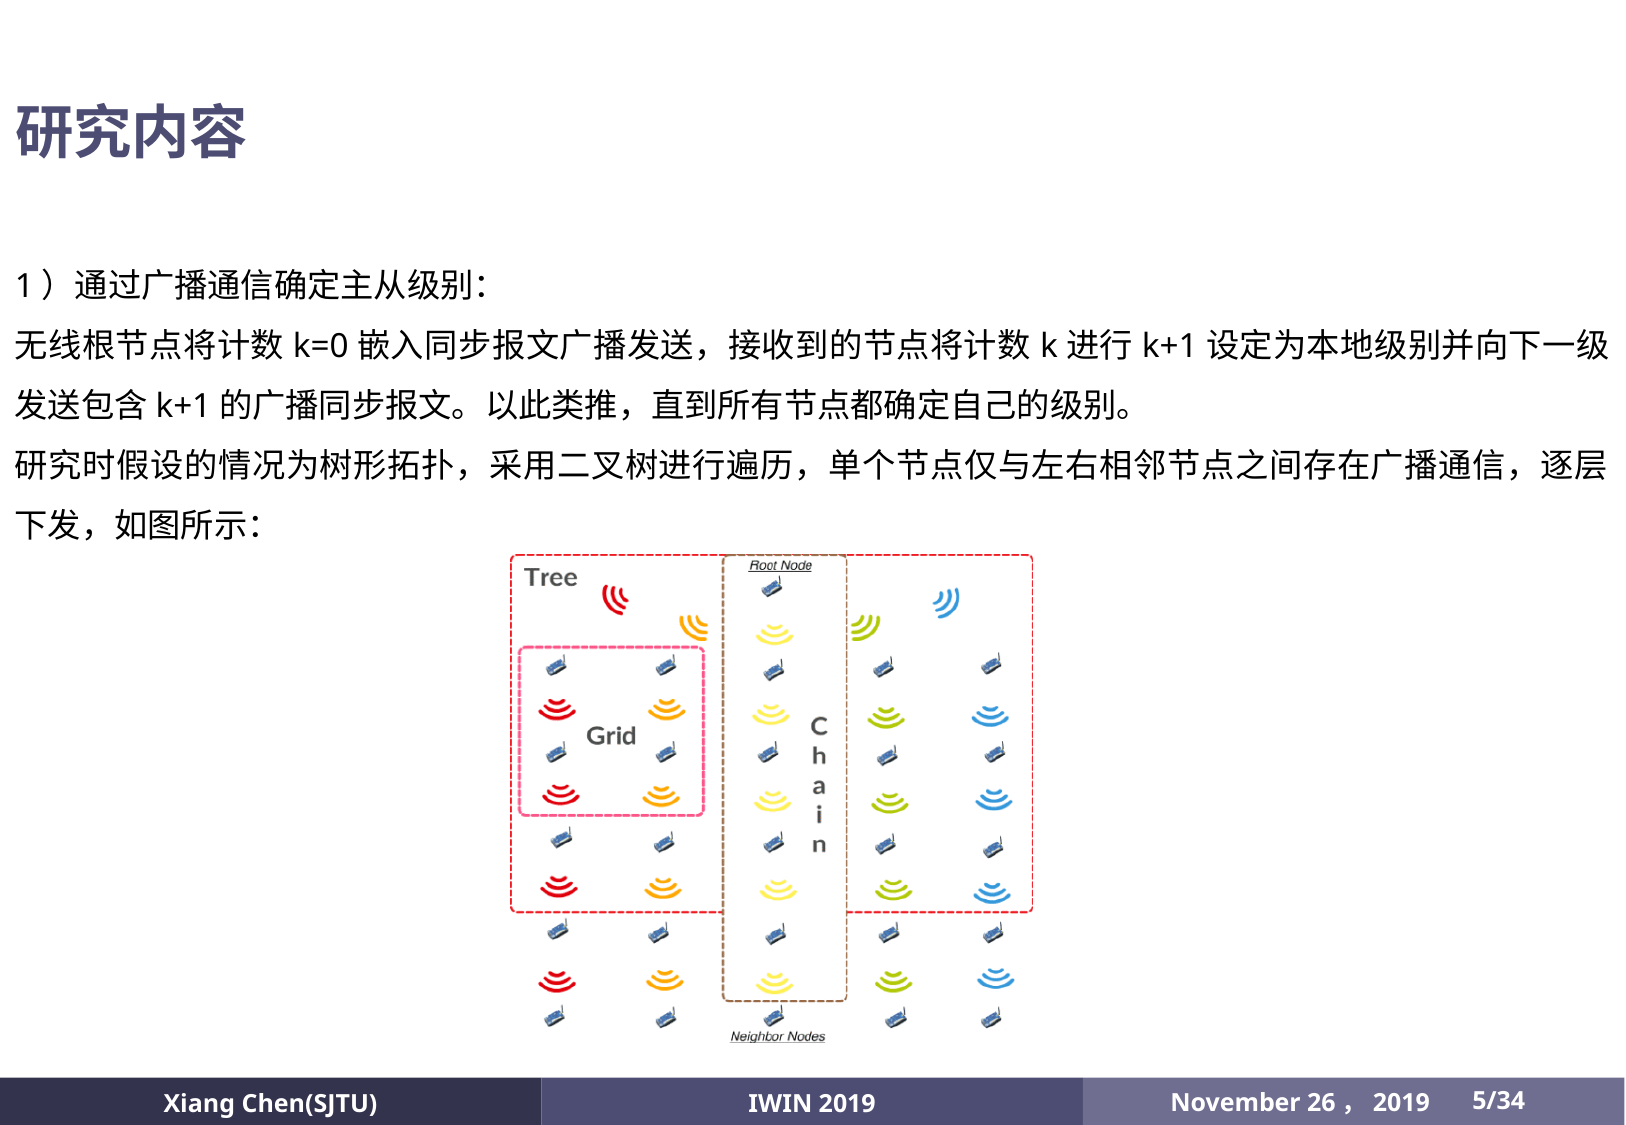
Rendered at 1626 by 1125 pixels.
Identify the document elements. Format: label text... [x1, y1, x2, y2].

text_box 1）通过广播通信确定主从级别： 无线根节点将计数k=0嵌入同步报文广播发送，接收到的节点将计数k进行k+1设定为本地级别并向下一级发送包含k+1的广播同步报文。以此类推，直到所有节点都确定自己的级别。 研究时假设的情况为树形拓扑，采用二叉树进行遍历，单个节点仅与左右相邻节点之间存在广播通信，逐层下发，如图所示： [0, 236, 1625, 551]
slide_number /34 [1315, 1071, 1625, 1125]
picture [510, 554, 1034, 1043]
title 研究内容 [0, 7, 1544, 173]
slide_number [1155, 1078, 1315, 1125]
